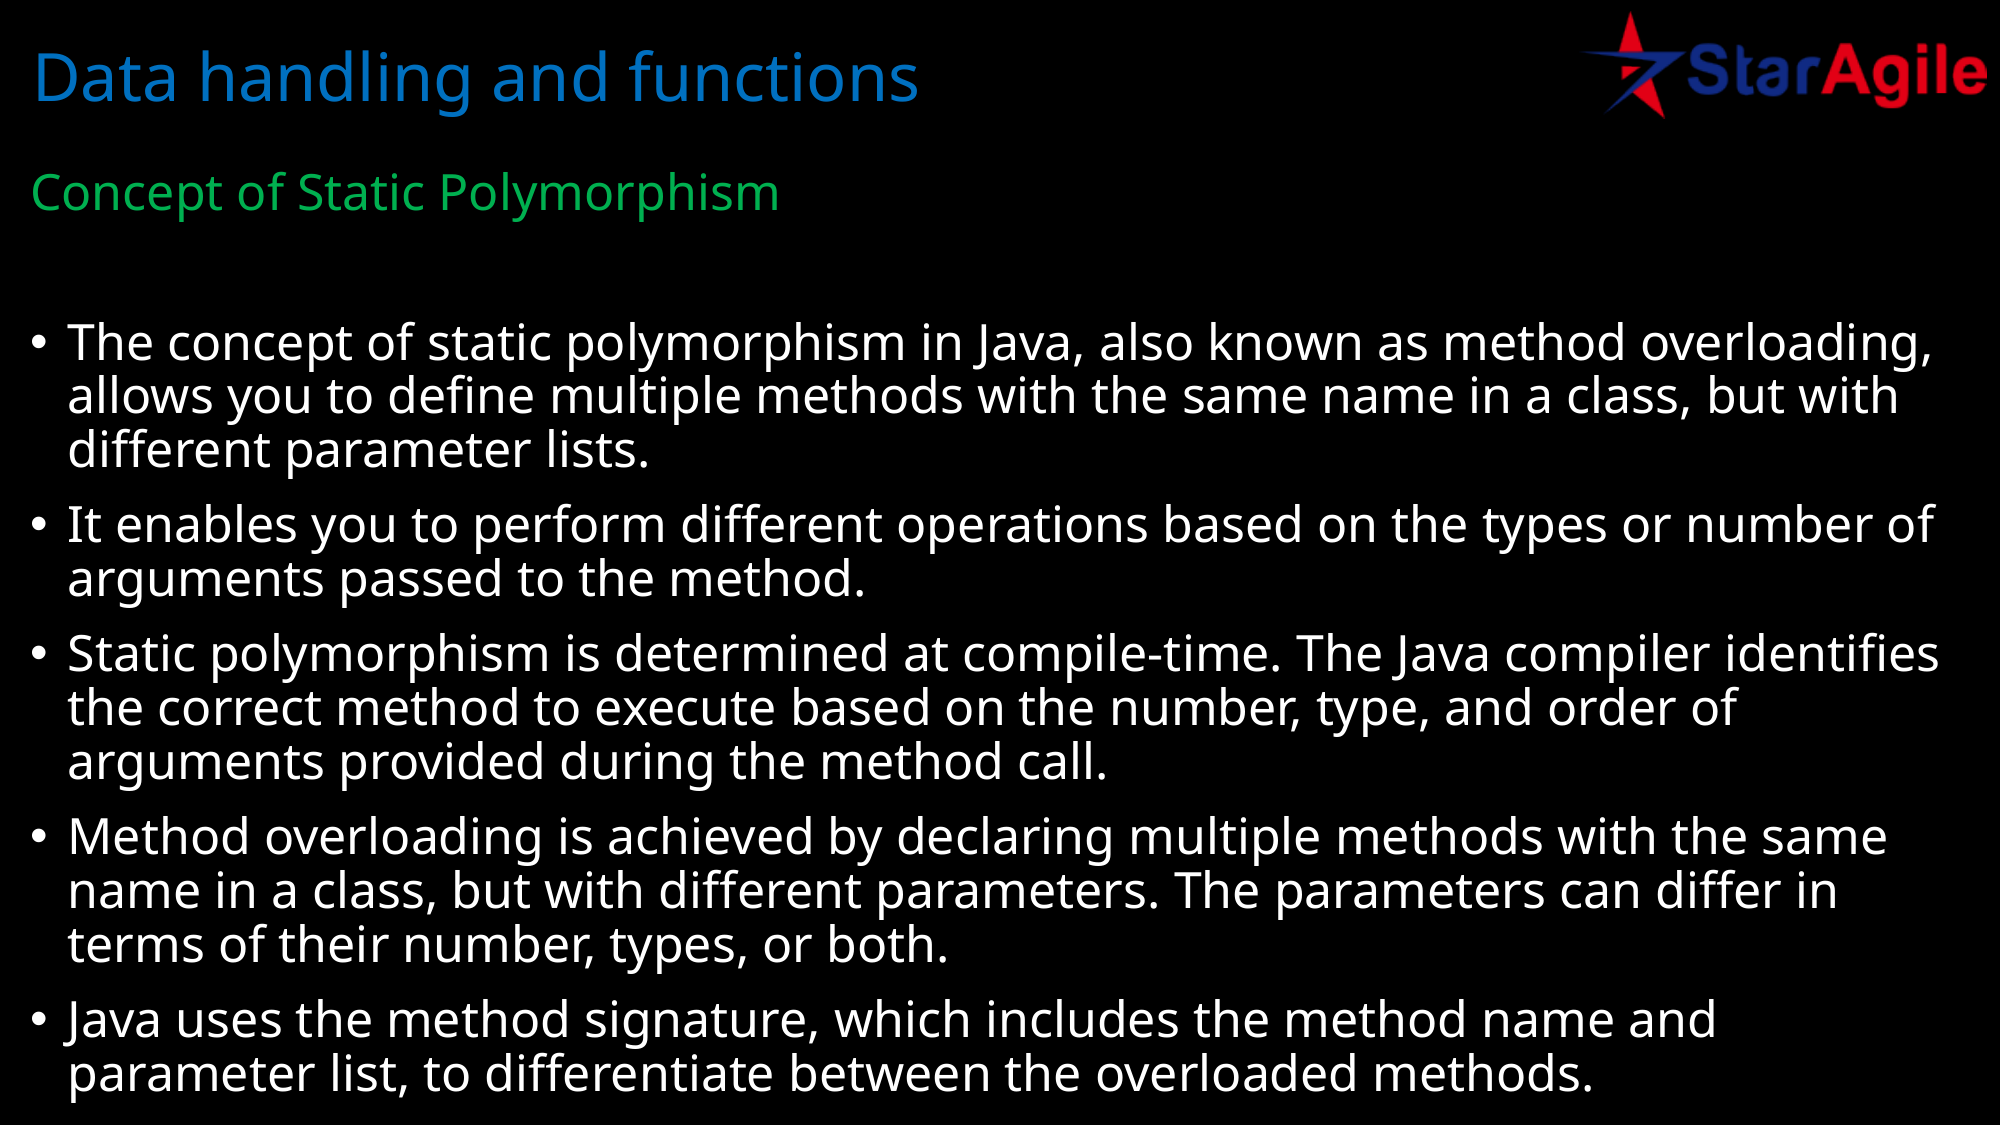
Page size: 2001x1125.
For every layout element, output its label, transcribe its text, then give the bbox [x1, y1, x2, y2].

list Concept of Static Polymorphism The concept of static polymorphism in Java, also known as method overloading, allows you to define multiple methods with the same name in a class, but with different parameter lists. It enables you to perform different operations based on the types or number of arguments passed to the method. Static polymorphism is determined at compile-time. The Java compiler identifies the correct method to execute based on the number, type, and order of arguments provided during the method call. Method overloading is achieved by declaring multiple methods with the same name in a class, but with different parameters. The parameters can differ in terms of their number, types, or both. Java uses the method signature, which includes the method name and parameter list, to differentiate between the overloaded methods. [15, 159, 1987, 1111]
title Data handling and functions [0, 0, 2000, 160]
picture [1579, 11, 1987, 119]
